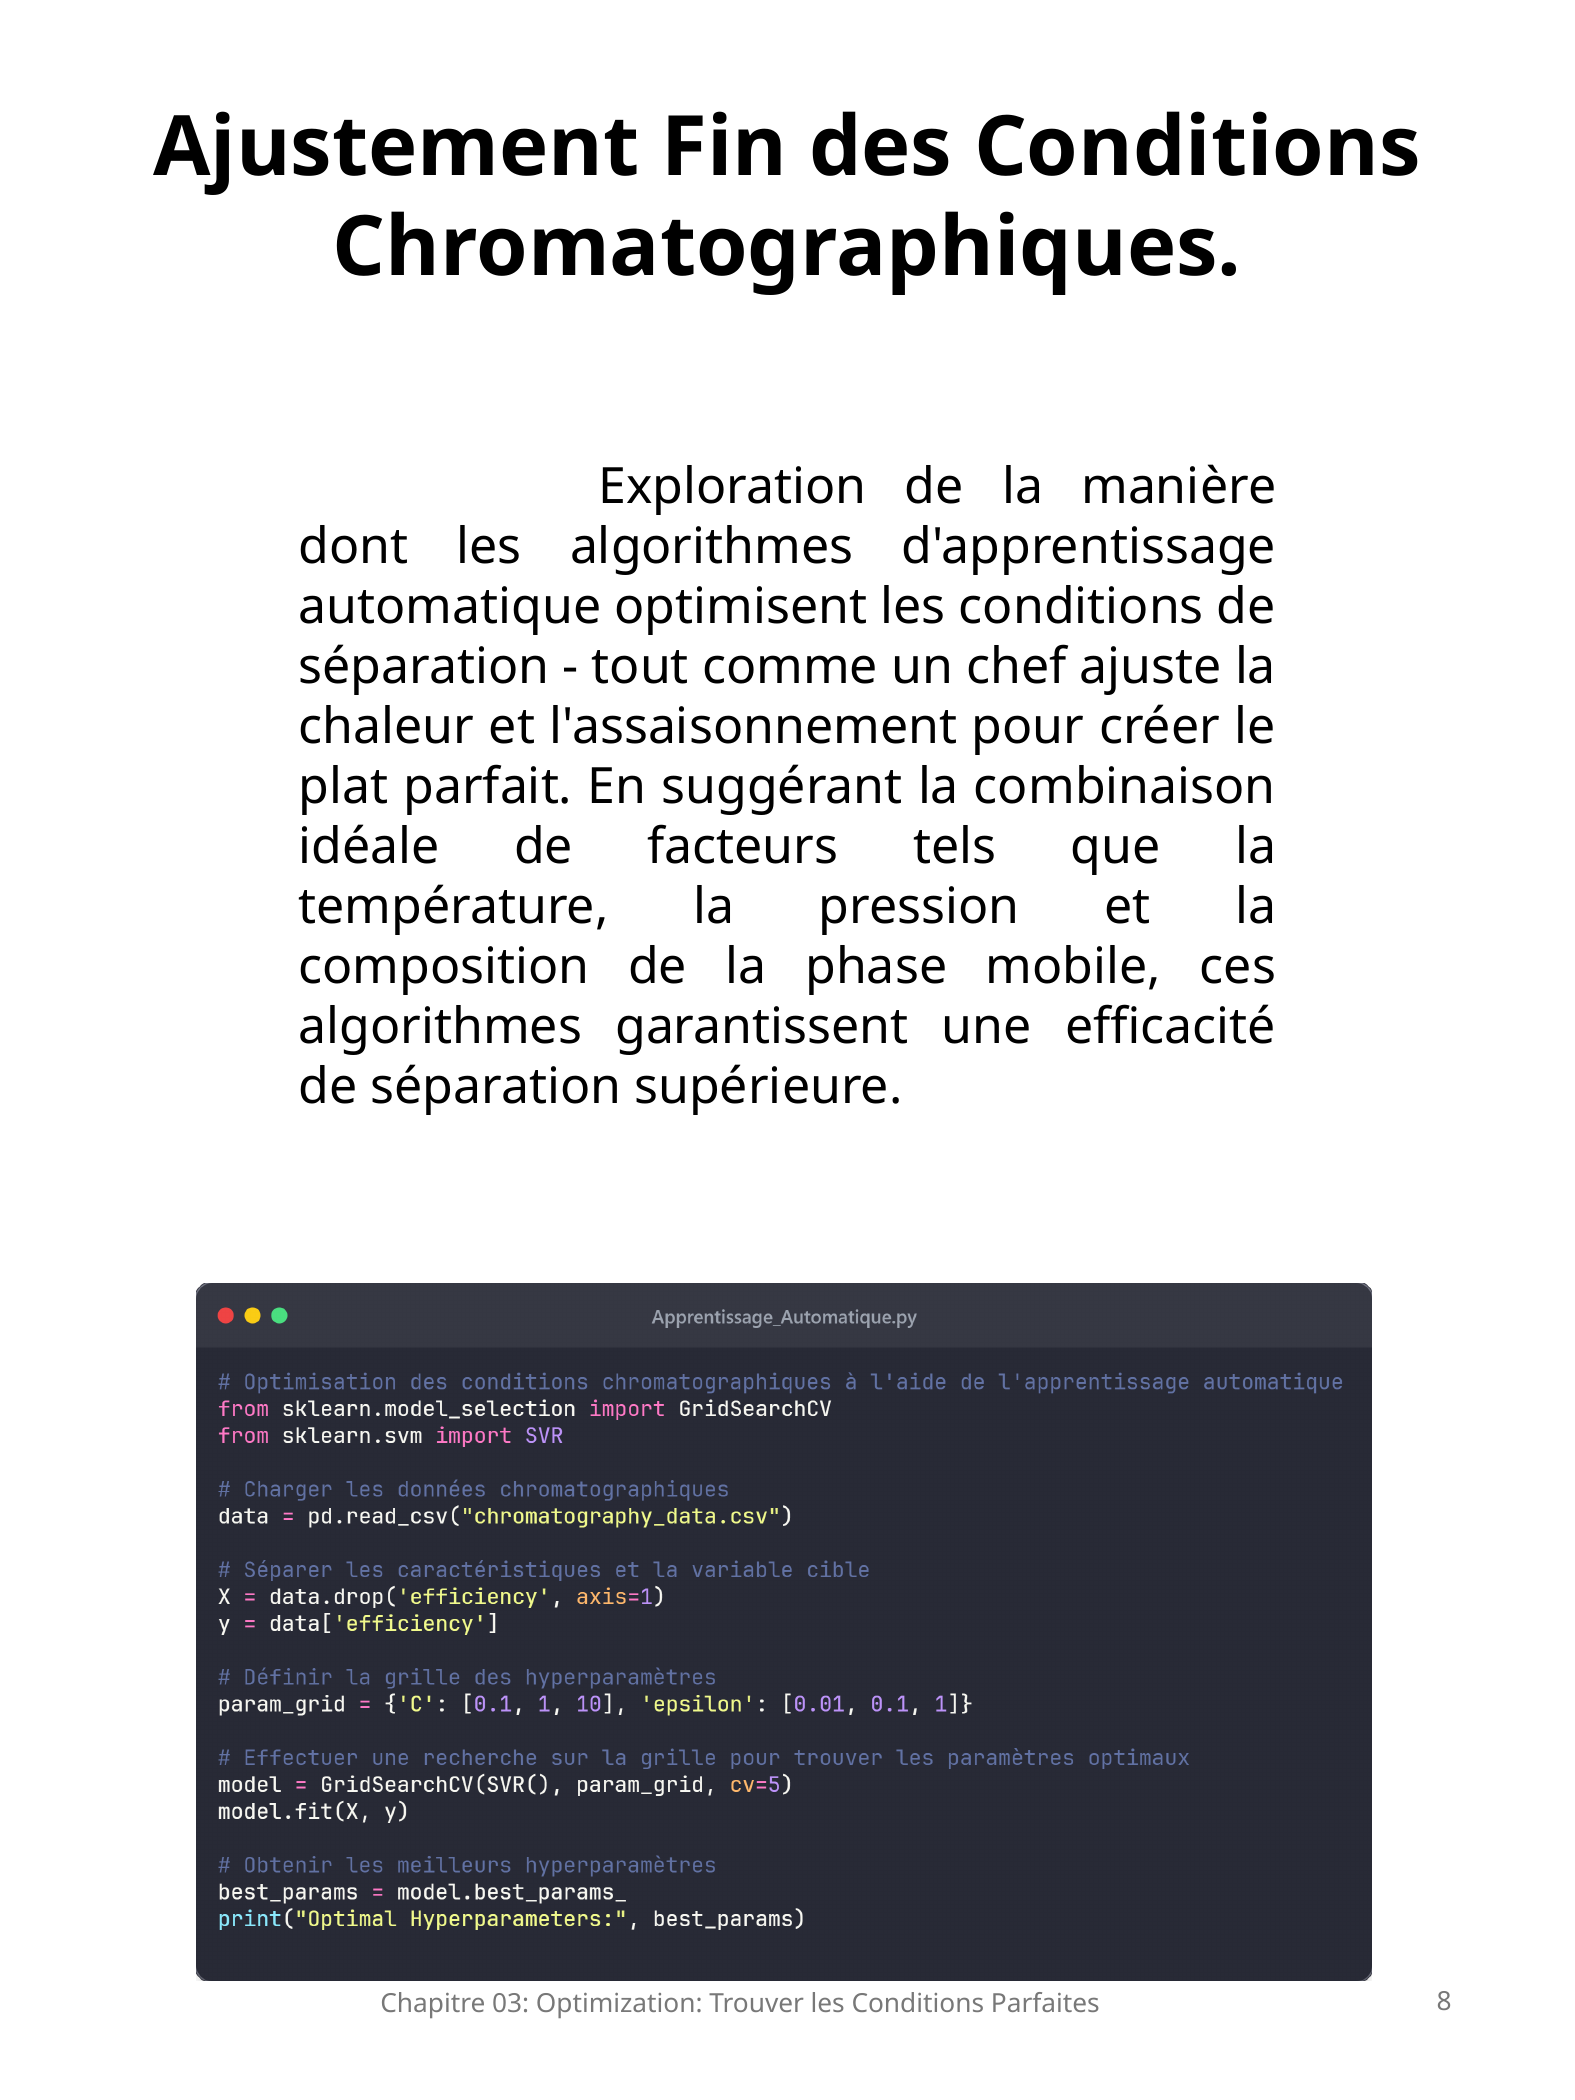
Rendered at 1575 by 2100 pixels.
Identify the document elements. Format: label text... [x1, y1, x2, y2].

text_box Ajustement Fin des Conditions Chromatographiques. [108, 84, 1467, 300]
footer Chapitre 03: Optimization: Trouver les Conditions Parfaites [108, 1946, 1112, 2059]
picture [196, 1283, 1373, 1982]
text_box Exploration de la manière dont les algorithmes d'apprentissage automatique optimisent les conditions de séparation - tout comme un chef ajuste la chaleur et l'assaisonnement pour créer le plat parfait. En suggérant la combinaison idéale de facteurs tels que la température, la pression et la composition de la phase mobile, ces algorithmes garantissent une efficacité de séparation supérieure. [283, 446, 1292, 1122]
slide_number 8 [1112, 1946, 1467, 2059]
